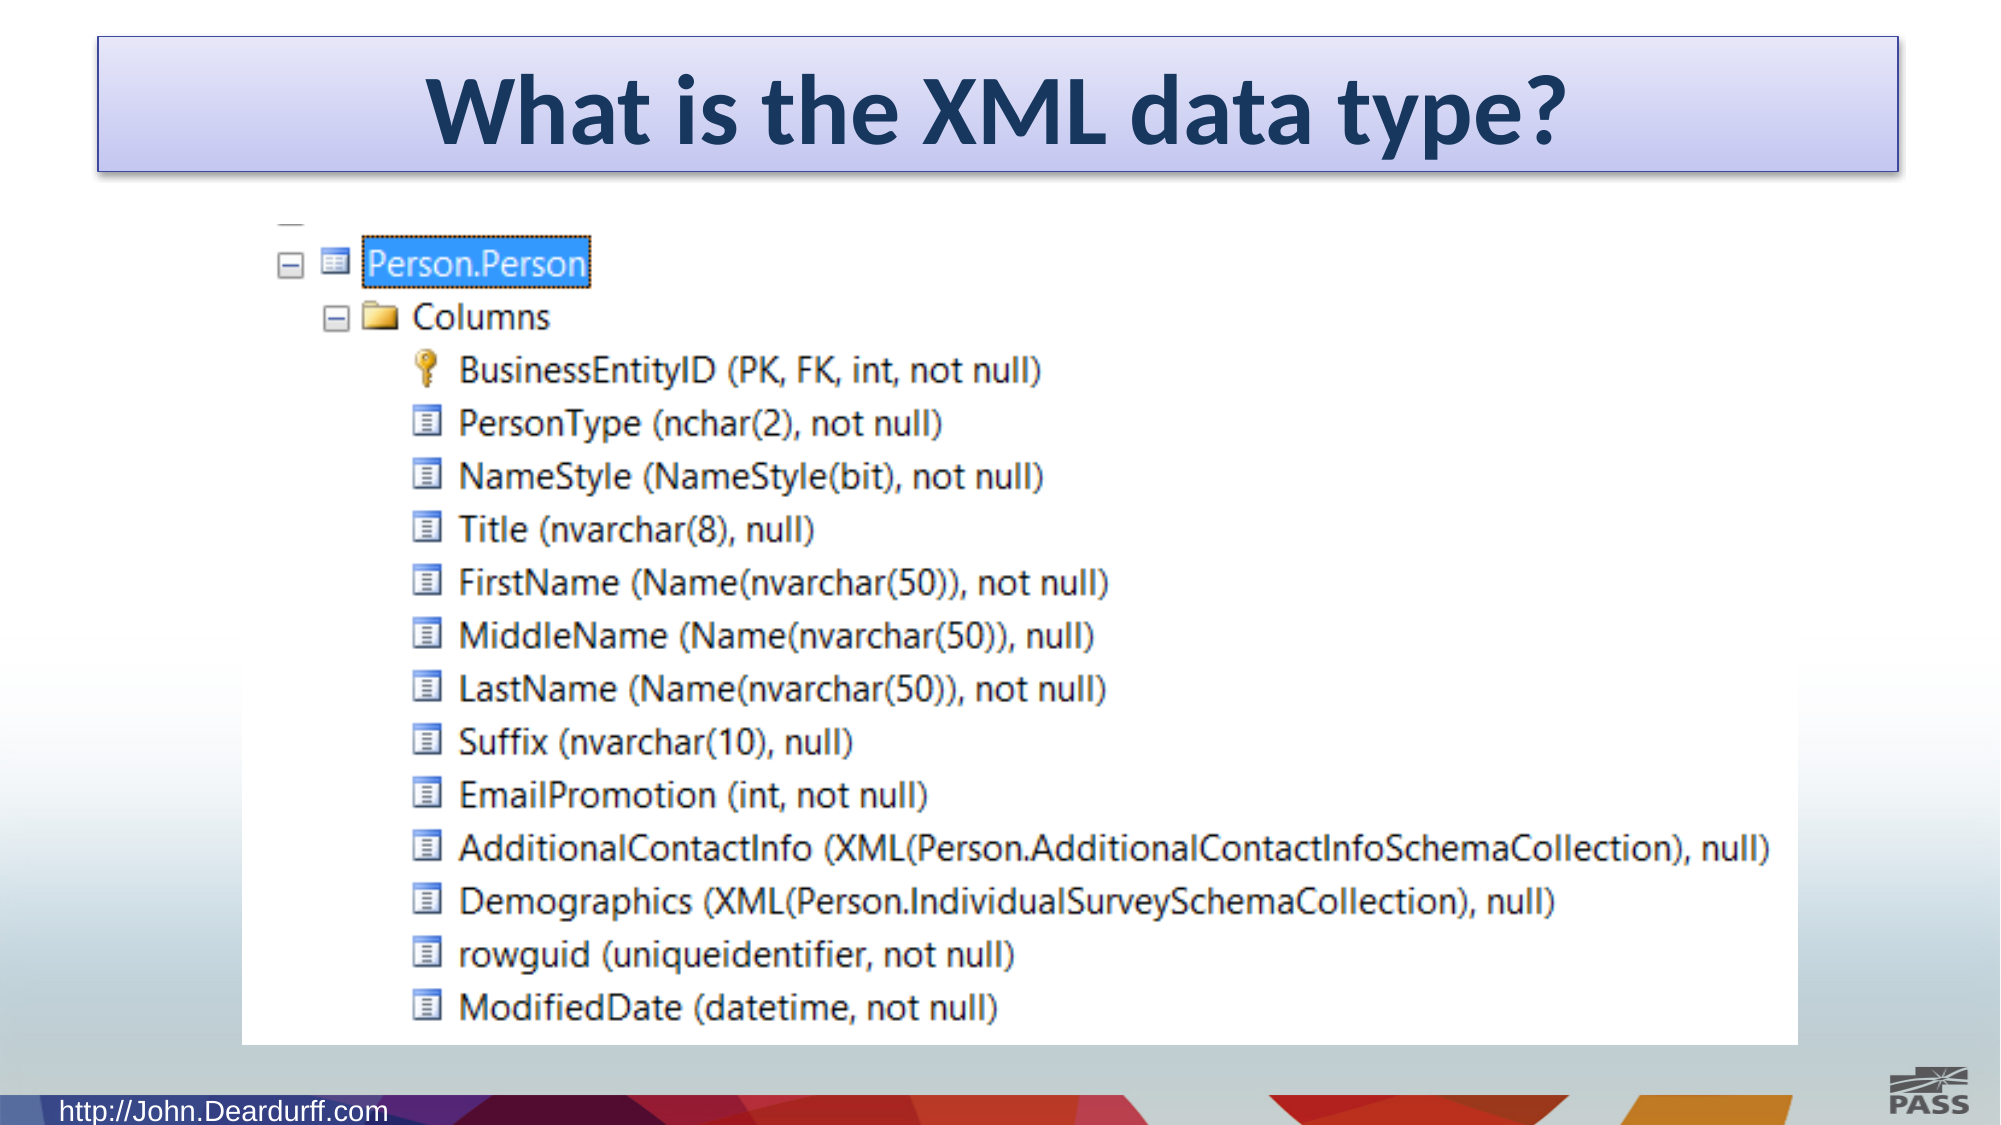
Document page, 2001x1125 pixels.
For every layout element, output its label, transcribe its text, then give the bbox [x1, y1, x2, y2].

text_box What is the XML data type? [97, 36, 1899, 172]
picture [0, 0, 2001, 1125]
picture [96, 1107, 103, 1119]
